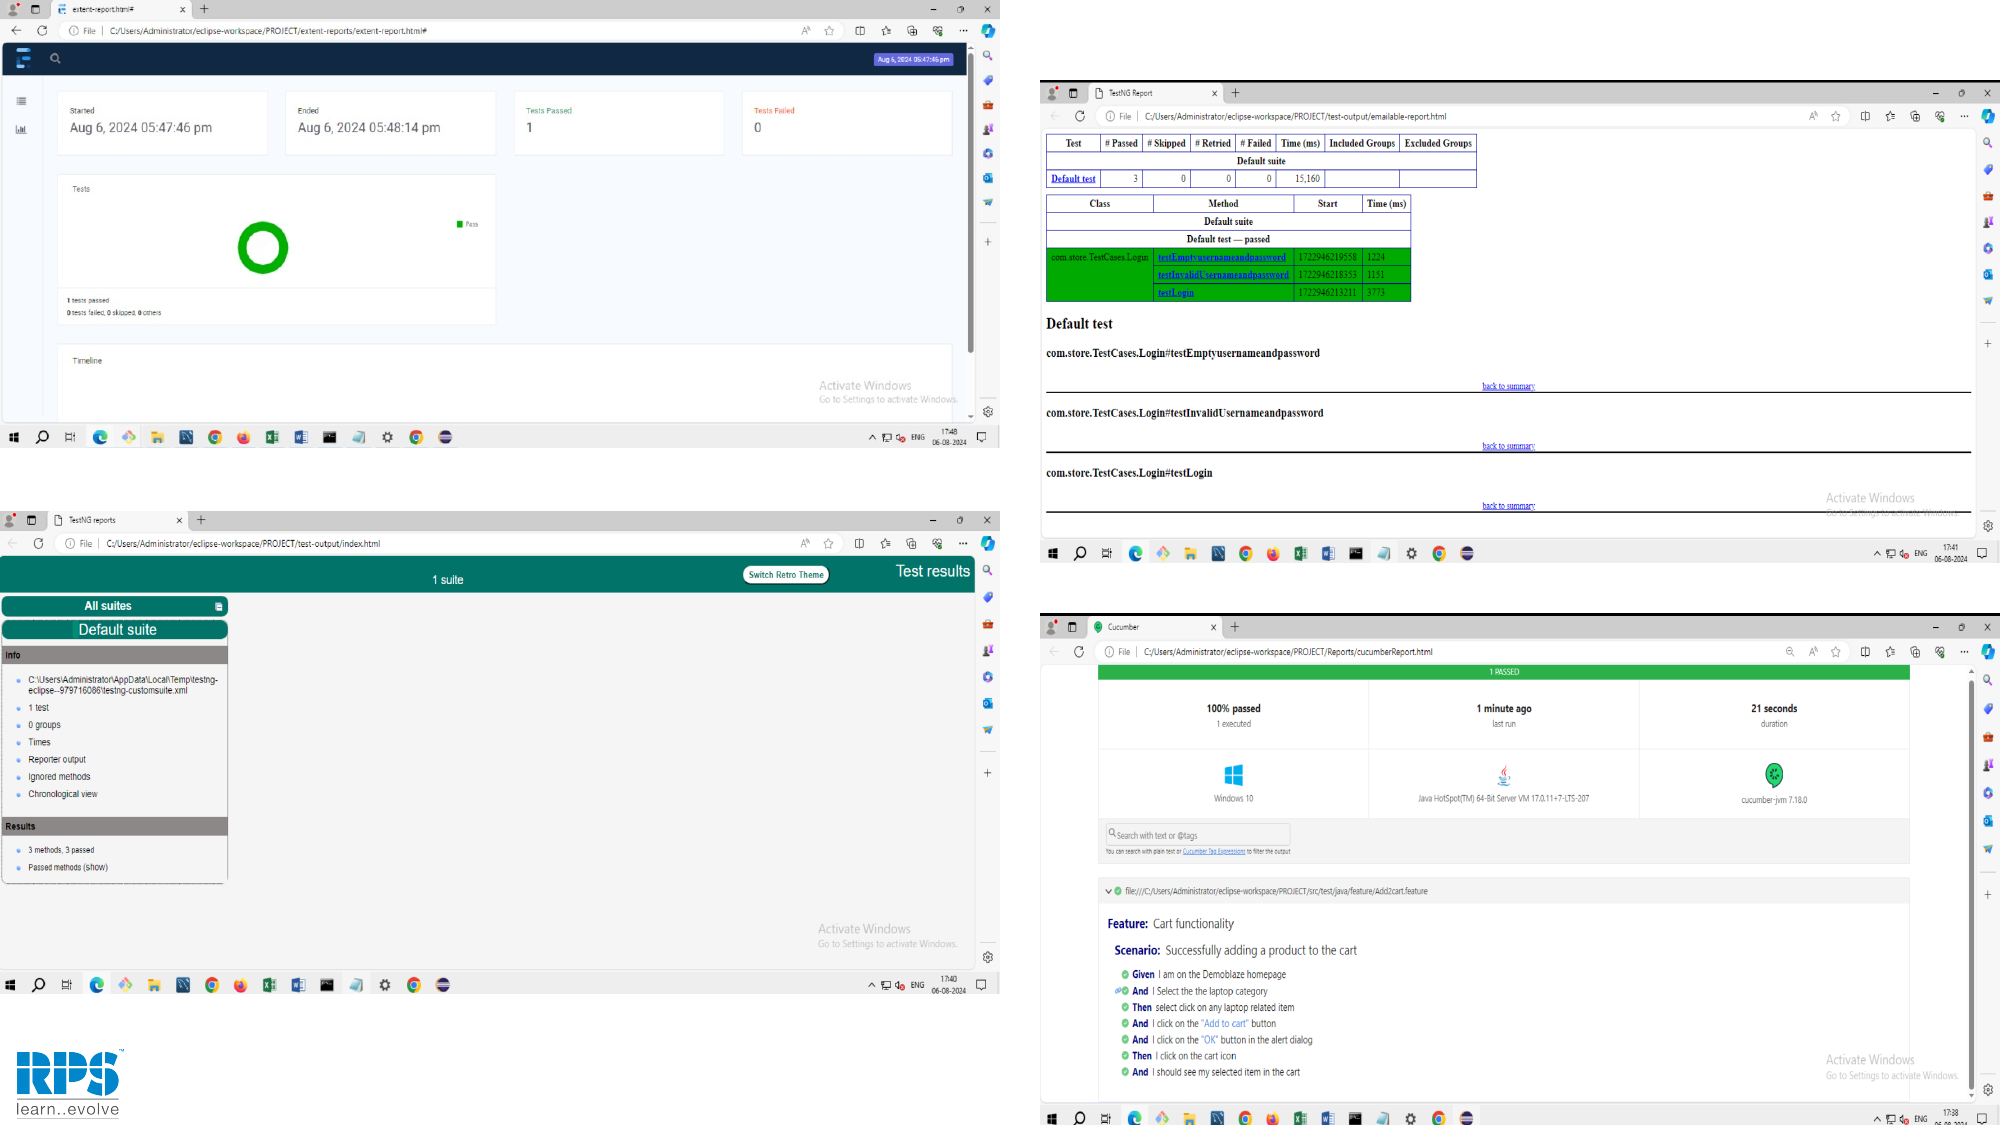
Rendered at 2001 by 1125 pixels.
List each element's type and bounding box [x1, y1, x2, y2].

picture [1039, 613, 2000, 1125]
picture [1039, 79, 2000, 563]
picture [0, 510, 1001, 994]
picture [17, 1048, 125, 1120]
picture [0, 0, 1001, 449]
